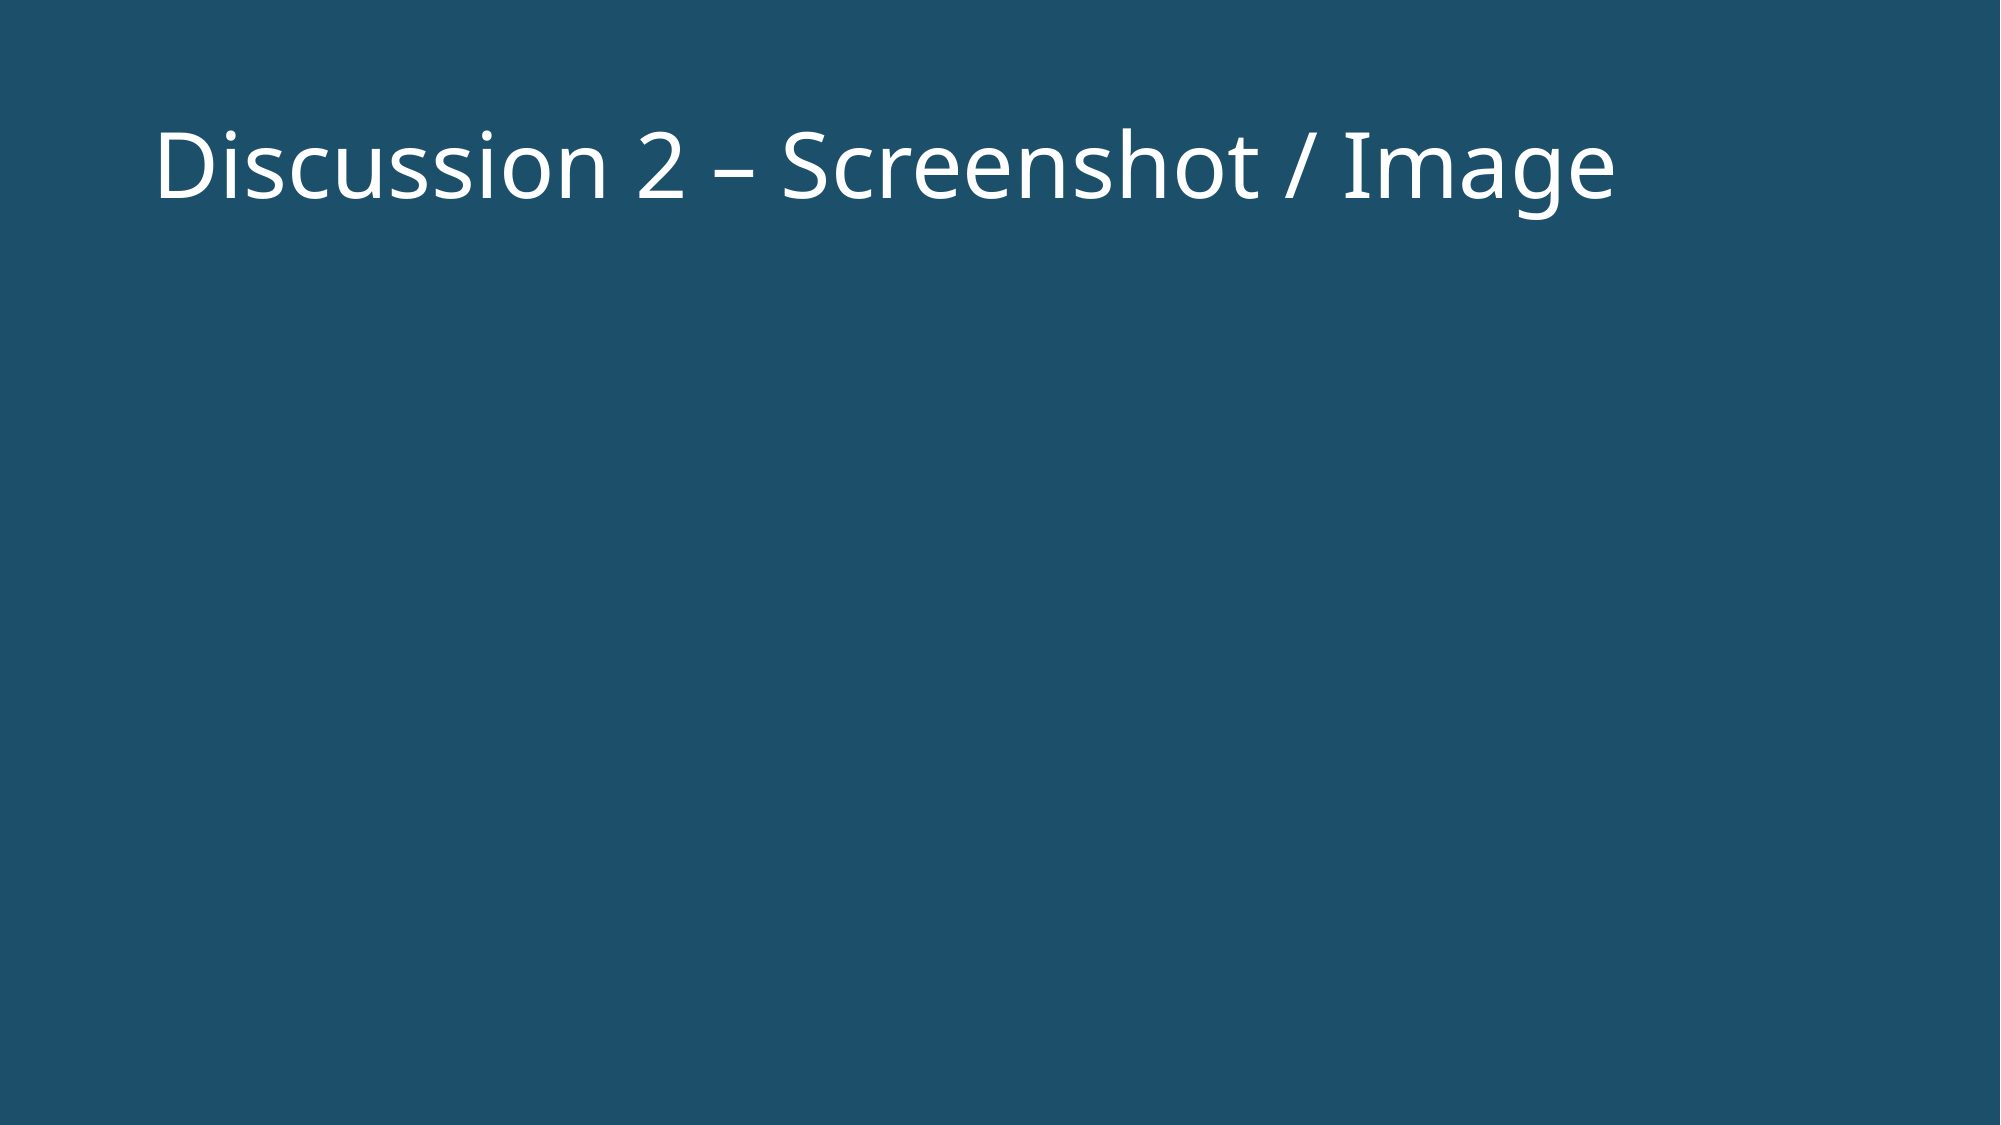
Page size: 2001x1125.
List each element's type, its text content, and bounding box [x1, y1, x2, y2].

title Discussion 2 – Screenshot / Image [137, 59, 1863, 278]
